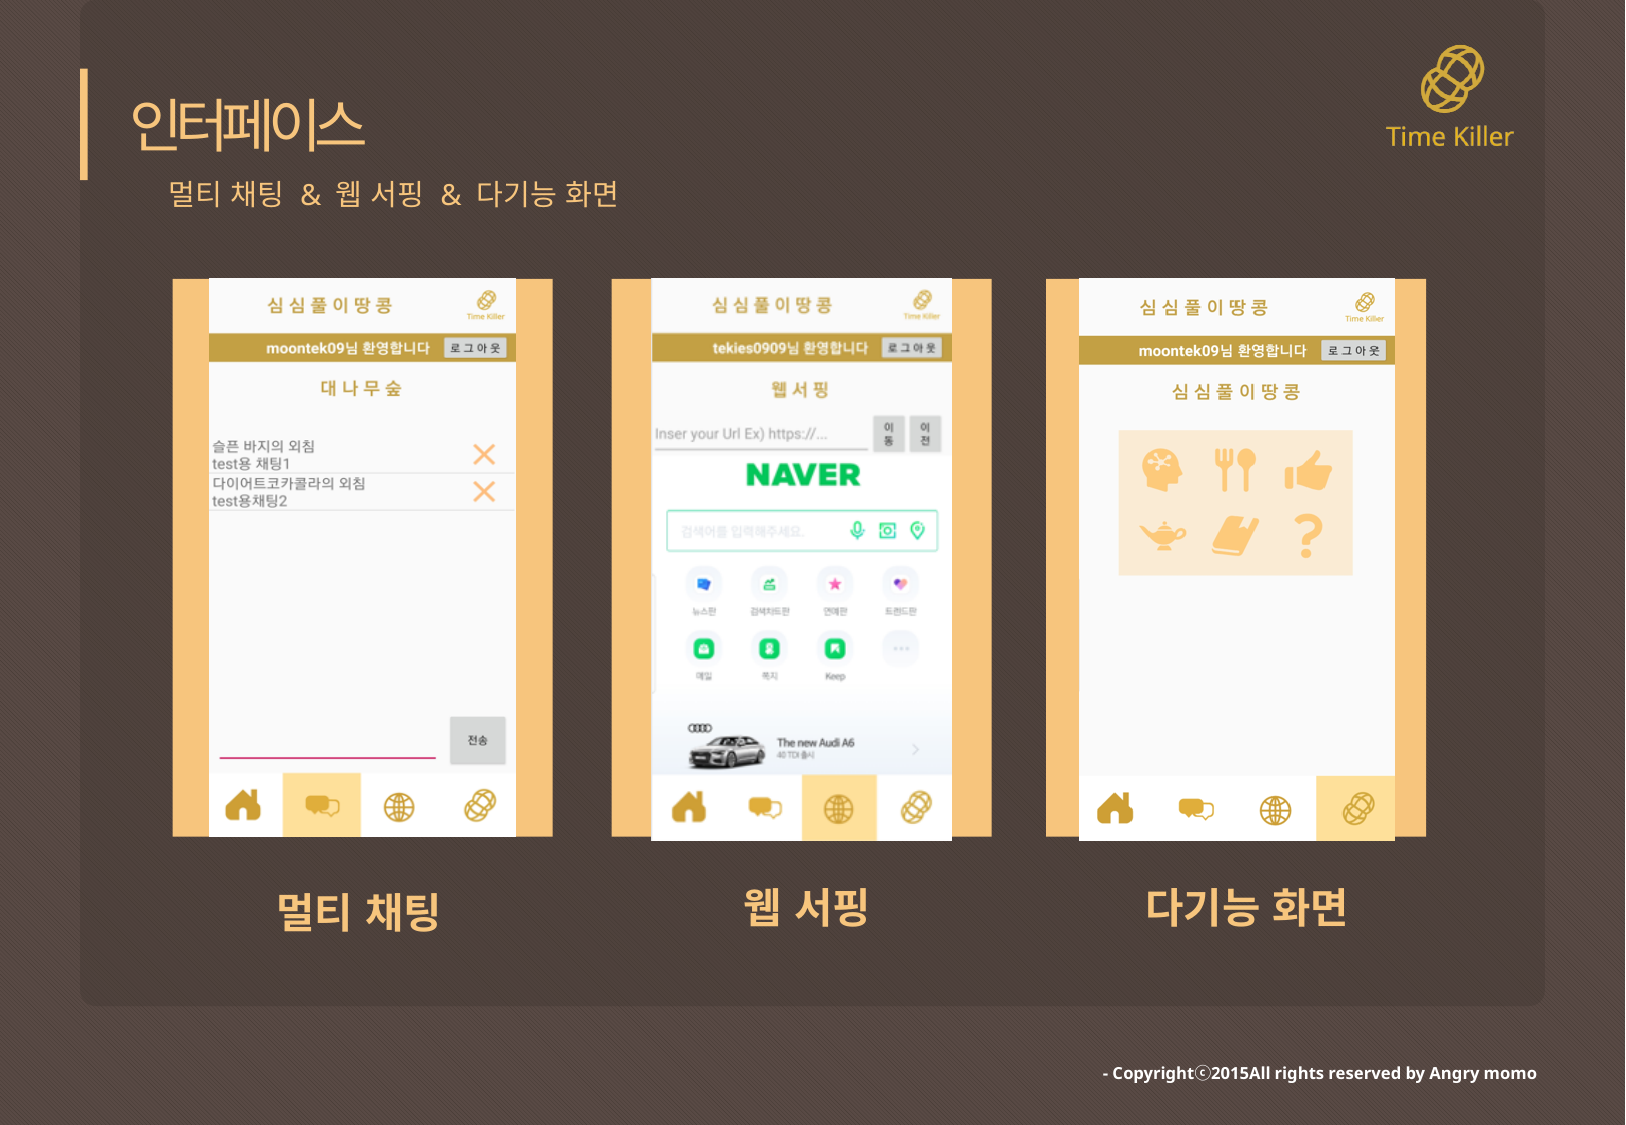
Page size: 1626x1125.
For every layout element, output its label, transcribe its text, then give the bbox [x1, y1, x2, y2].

text_box - Copyrightⓒ2015All rights reserved by Angry momo [1001, 1054, 1556, 1092]
picture [1078, 277, 1395, 841]
text_box [950, 277, 994, 839]
text_box [1044, 277, 1077, 839]
picture [1343, 3, 1555, 187]
text_box 멀티 채팅 & 웹 서핑 & 다기능 화면 [153, 169, 635, 219]
text_box 다기능 화면 [1130, 874, 1365, 940]
text_box [78, 67, 90, 182]
text_box 웹 서핑 [729, 874, 887, 940]
text_box [1395, 277, 1428, 839]
picture [651, 278, 953, 841]
text_box [609, 277, 652, 839]
picture [209, 278, 516, 837]
text_box [512, 277, 555, 839]
text_box 멀티 채팅 [261, 879, 458, 945]
text_box 인터페이스 [114, 81, 541, 167]
text_box [170, 277, 210, 839]
text_box [77, 0, 1547, 1009]
